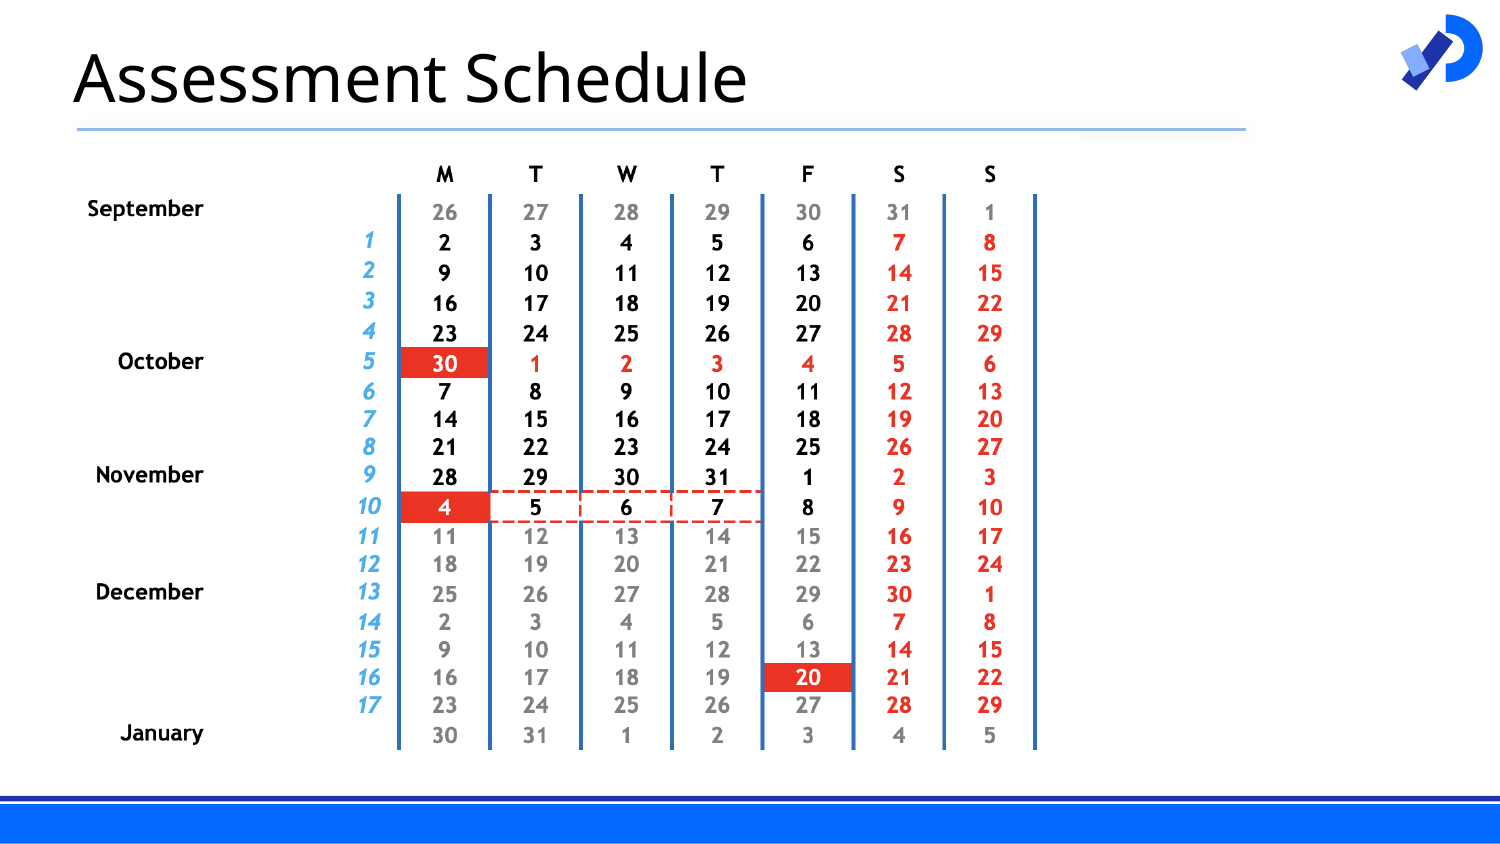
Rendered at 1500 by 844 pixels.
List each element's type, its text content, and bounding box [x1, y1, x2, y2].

title Assessment Schedule [64, 0, 1341, 126]
picture [60, 133, 1079, 785]
picture [1398, 9, 1485, 96]
